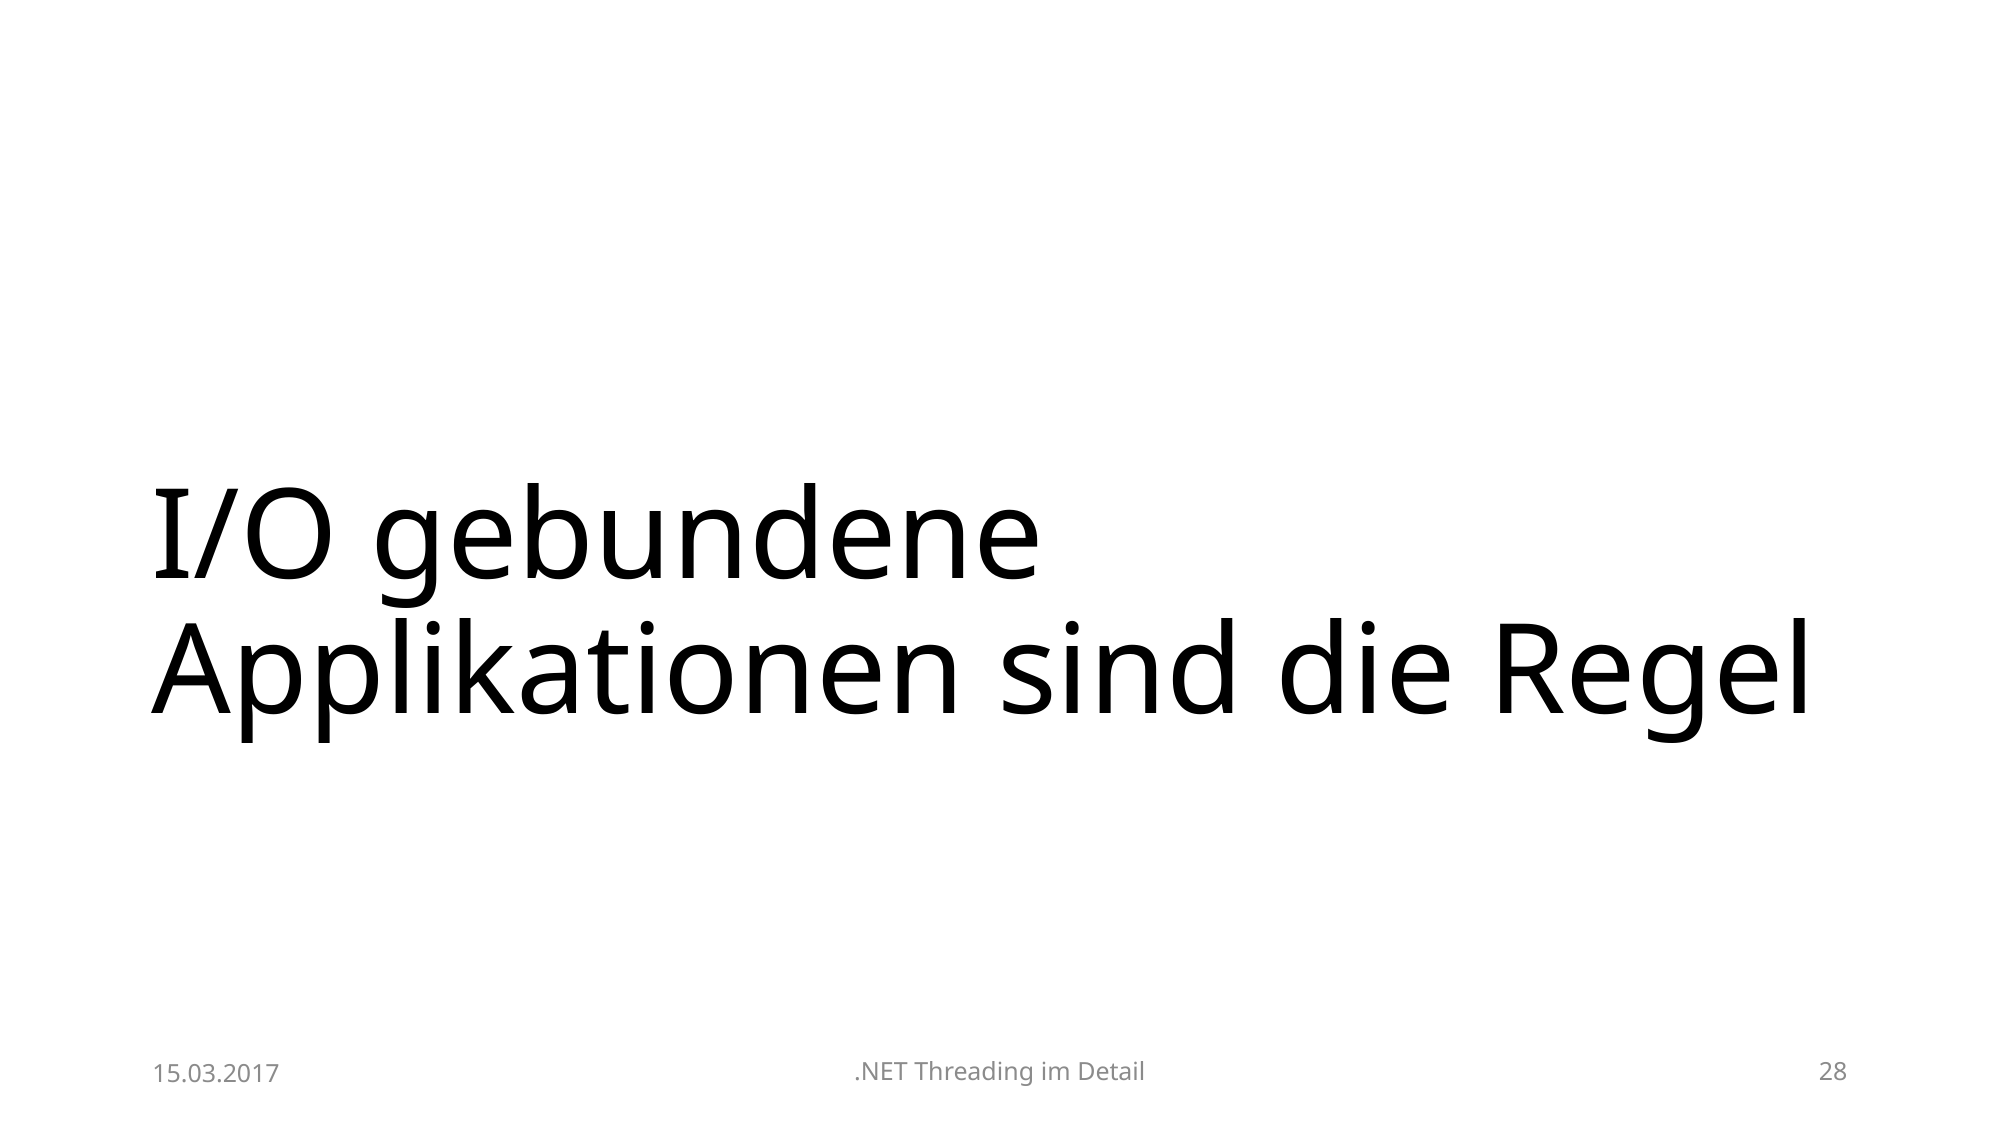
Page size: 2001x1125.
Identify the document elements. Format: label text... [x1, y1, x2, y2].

slide_number 28 [1412, 1042, 1863, 1103]
title I/O gebundene Applikationen sind die Regel [136, 280, 1862, 749]
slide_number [137, 1042, 588, 1103]
footer .NET Threading im Detail [662, 1042, 1338, 1103]
